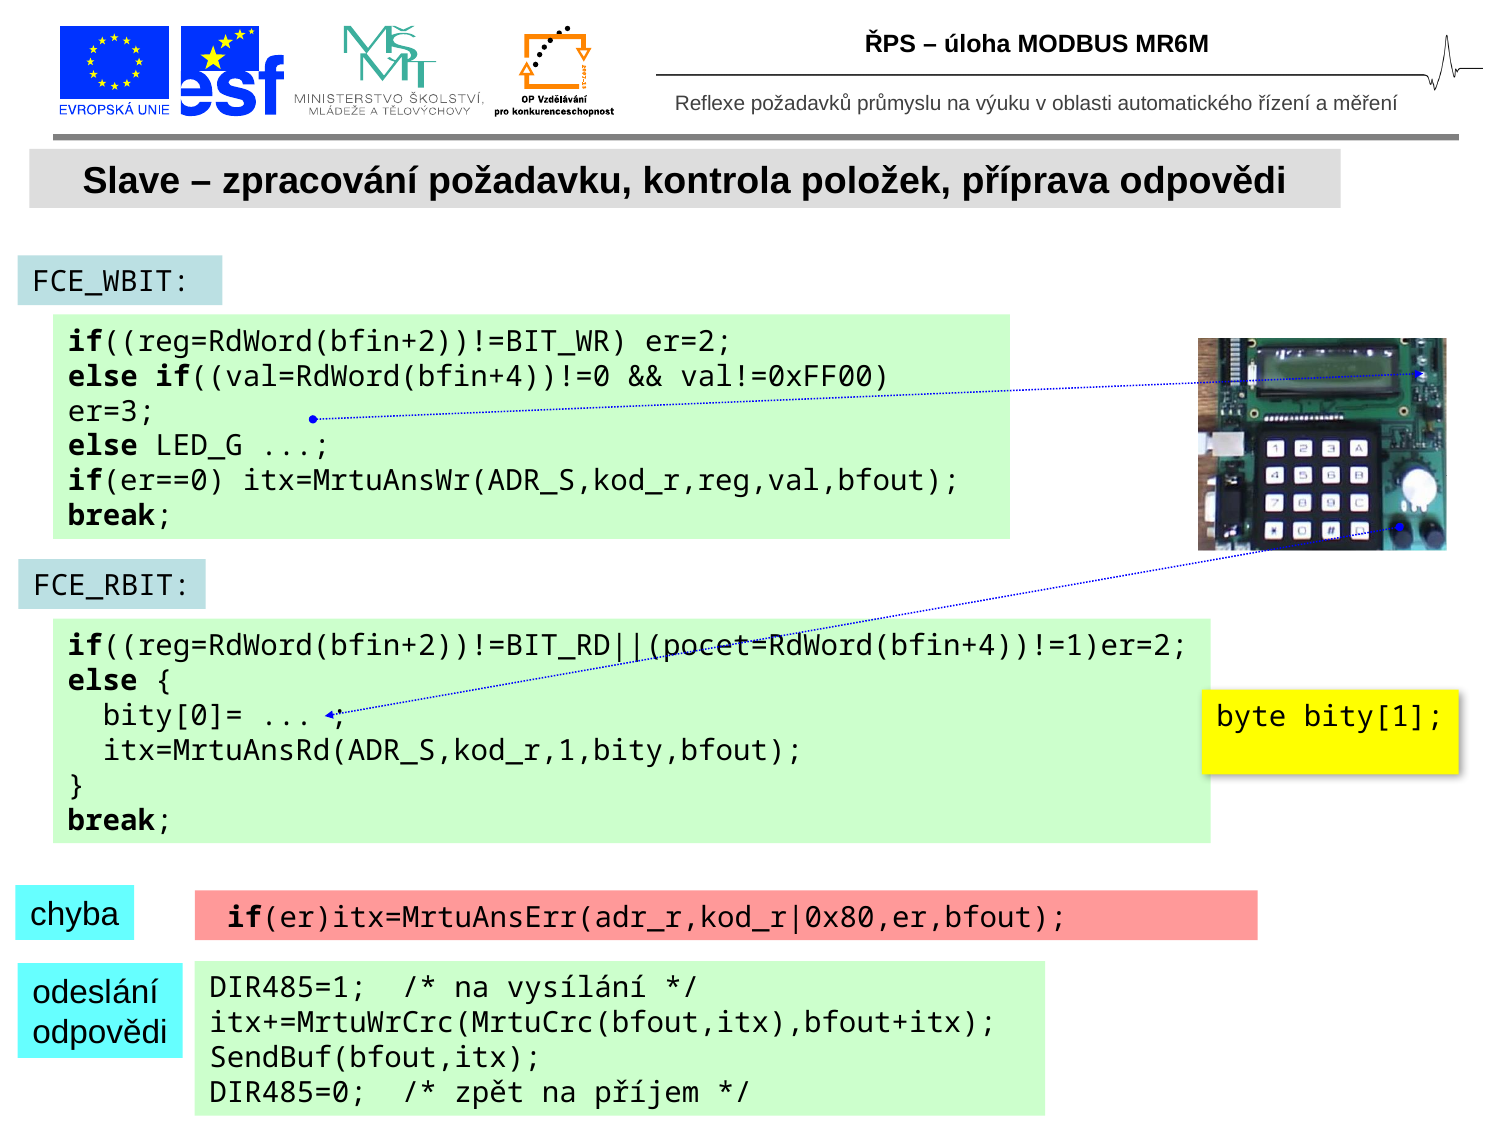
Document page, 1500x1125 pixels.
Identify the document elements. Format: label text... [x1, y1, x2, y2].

text_box ŘPS – úloha MODBUS MR6M [644, 20, 1430, 68]
text_box Slave – zpracování požadavku, kontrola položek, příprava odpovědi [29, 148, 1341, 208]
picture [1198, 337, 1447, 551]
text_box byte bity[1]; [1201, 689, 1459, 775]
text_box if(er)itx=MrtuAnsErr(adr_r,kod_r|0x80,er,bfout); [194, 890, 1258, 941]
text_box FCE_RBIT: [18, 559, 206, 609]
text_box if((reg=RdWord(bfin+2))!=BIT_RD||(pocet=RdWord(bfin+4))!=1)er=2; else { bity[0]= ... ; itx=MrtuAnsRd(ADR_S,kod_r,1,bity,bfout); } break; [53, 618, 1211, 844]
text_box [308, 415, 325, 424]
text_box chyba [15, 885, 135, 940]
text_box FCE_WBIT: [17, 255, 223, 306]
picture [656, 34, 1483, 91]
text_box DIR485=1; /* na vysílání */ itx+=MrtuWrCrc(MrtuCrc(bfout,itx),bfout+itx); SendBuf(bfout,itx); DIR485=0; /* zpět na příjem */ [194, 961, 1046, 1116]
text_box if((reg=RdWord(bfin+2))!=BIT_WR) er=2; else if((val=RdWord(bfin+4))!=0 && val!=0xFF00) er=3; else LED_G ...; if(er==0) itx=MrtuAnsWr(ADR_S,kod_r,reg,val,bfout); break; [53, 314, 1010, 539]
text_box [324, 710, 337, 719]
text_box odeslání odpovědi [17, 963, 183, 1058]
